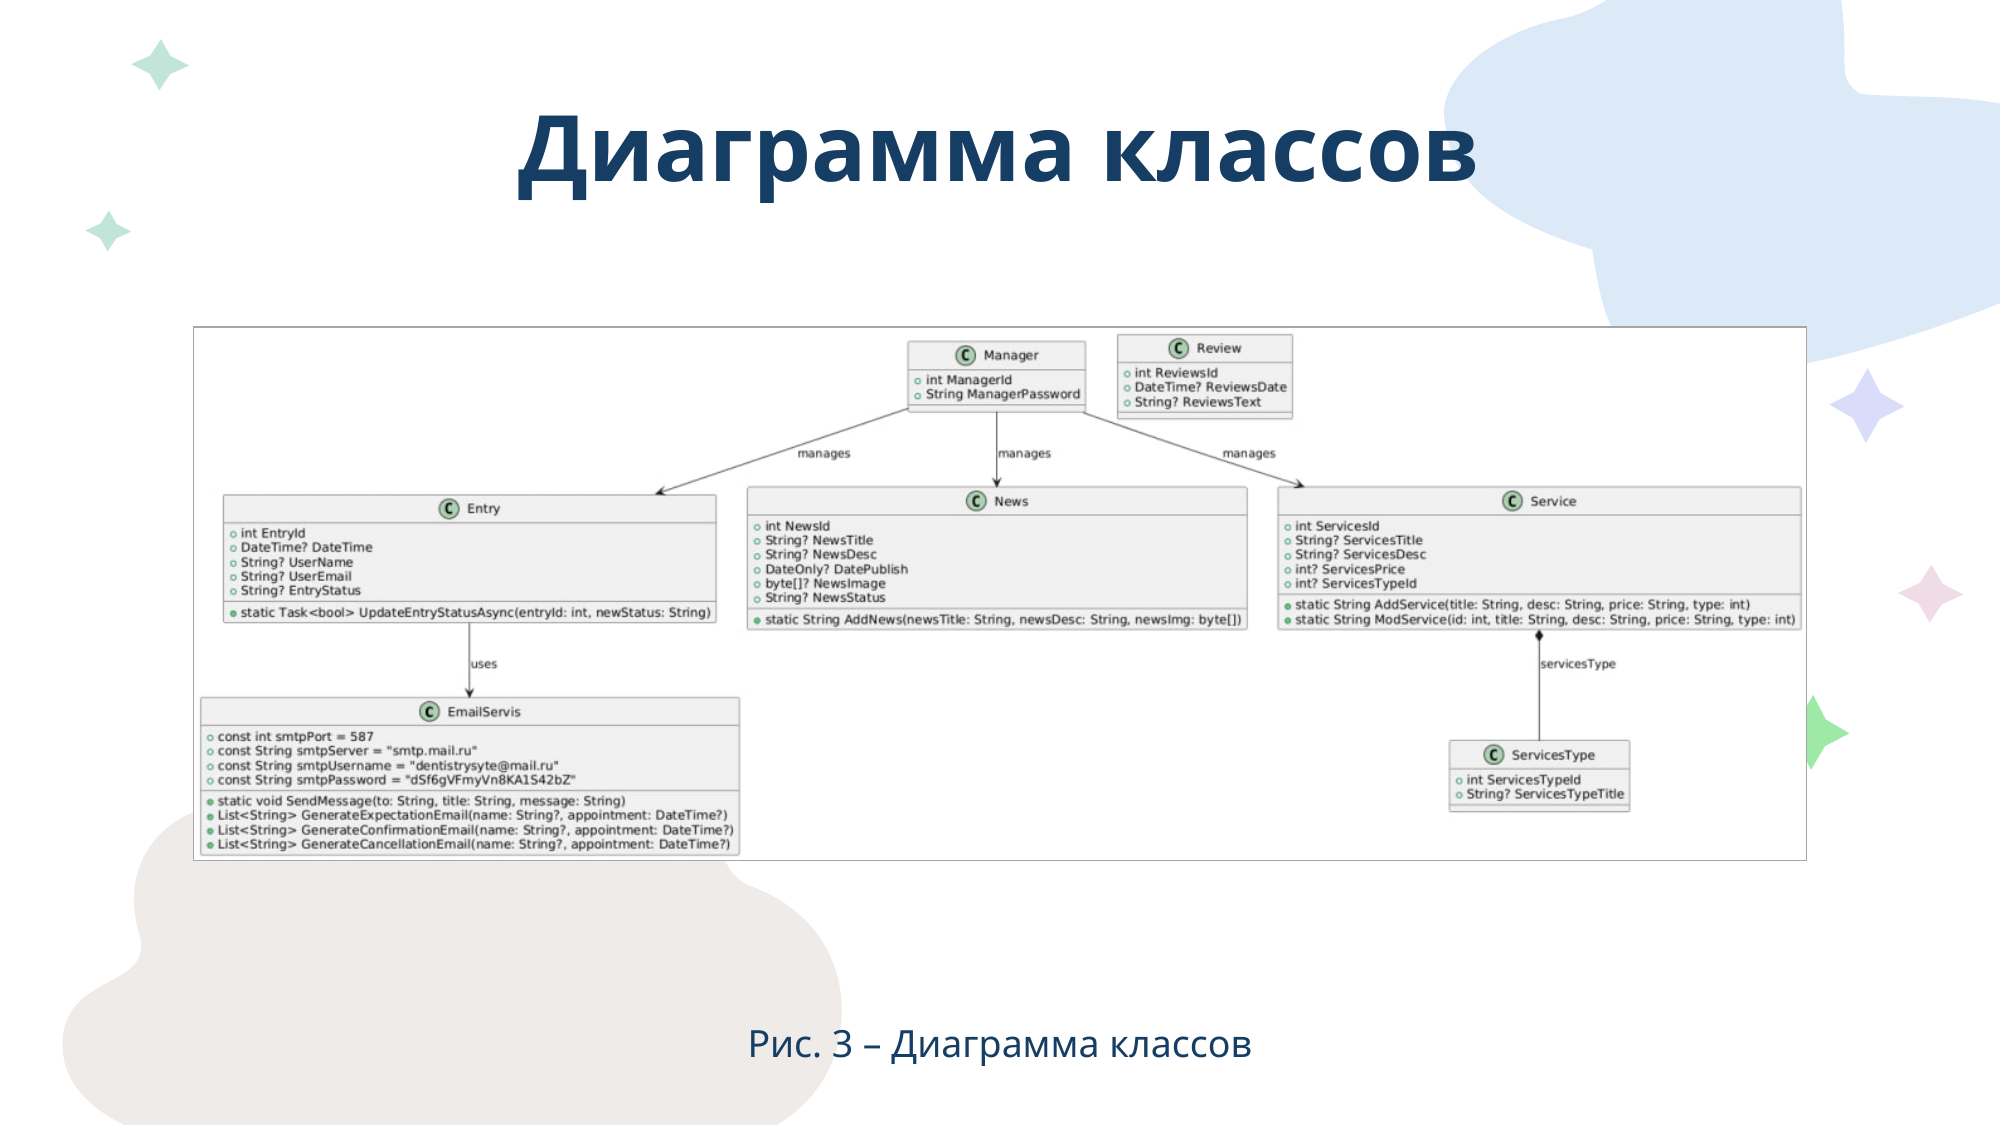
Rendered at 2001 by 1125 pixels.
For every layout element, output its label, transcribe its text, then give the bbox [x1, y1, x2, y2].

text_box Рис. 3 – Диаграмма классов [732, 1012, 1268, 1073]
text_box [193, 327, 1806, 860]
text_box Диаграмма классов [503, 82, 1497, 207]
text_box [62, 812, 842, 1125]
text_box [1806, 367, 1964, 771]
text_box [1452, 0, 2000, 365]
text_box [84, 38, 190, 252]
